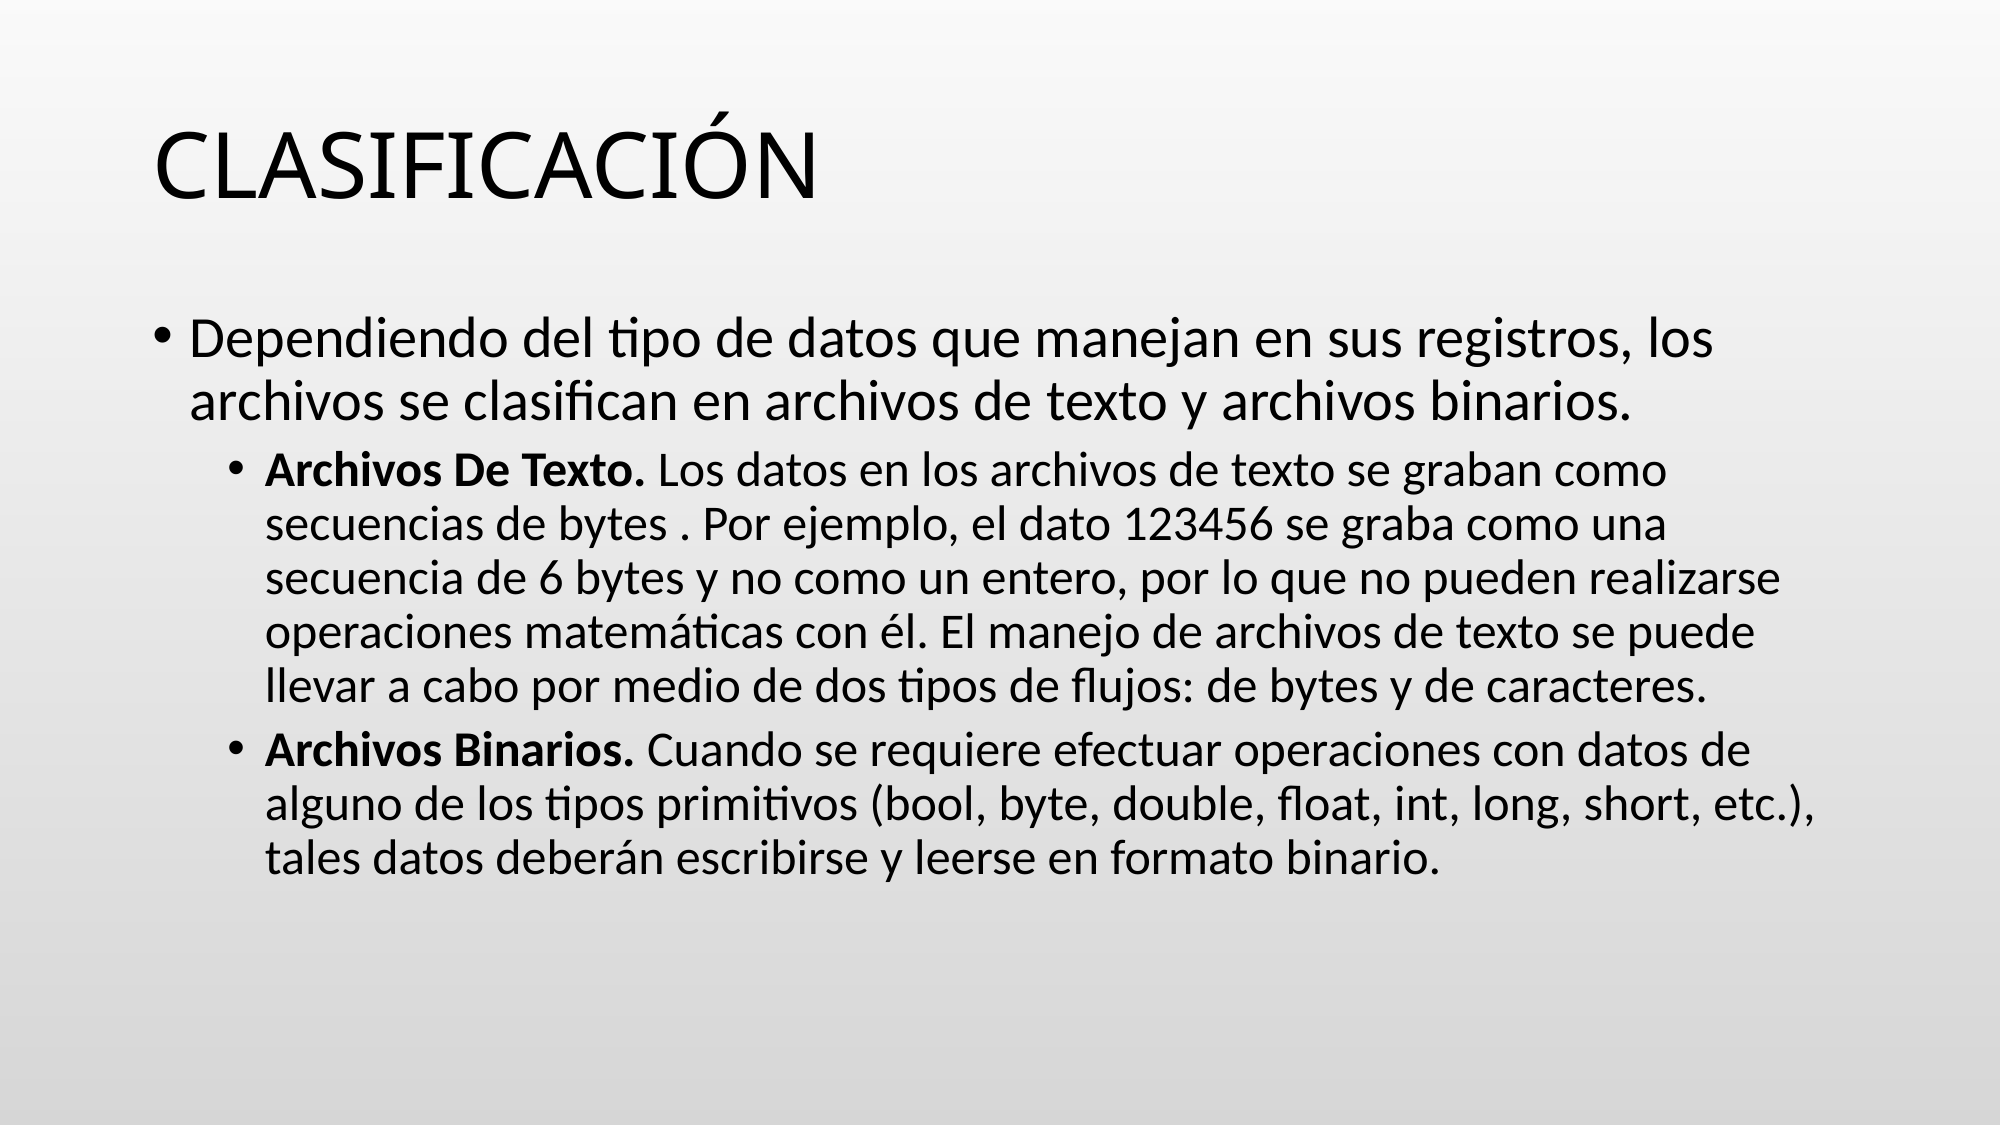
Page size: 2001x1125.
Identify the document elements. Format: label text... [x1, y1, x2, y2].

title CLASIFICACIÓN [137, 59, 1863, 278]
list Dependiendo del tipo de datos que manejan en sus registros, los archivos se clasifican en archivos de texto y archivos binarios. Archivos De Texto. Los datos en los archivos de texto se graban como secuencias de bytes . Por ejemplo, el dato 123456 se graba como una secuencia de 6 bytes y no como un entero, por lo que no pueden realizarse operaciones matemáticas con él. El manejo de archivos de texto se puede llevar a cabo por medio de dos tipos de flujos: de bytes y de caracteres. Archivos Binarios. Cuando se requiere efectuar operaciones con datos de alguno de los tipos primitivos (bool, byte, double, float, int, long, short, etc.), tales datos deberán escribirse y leerse en formato binario. [137, 299, 1863, 1014]
